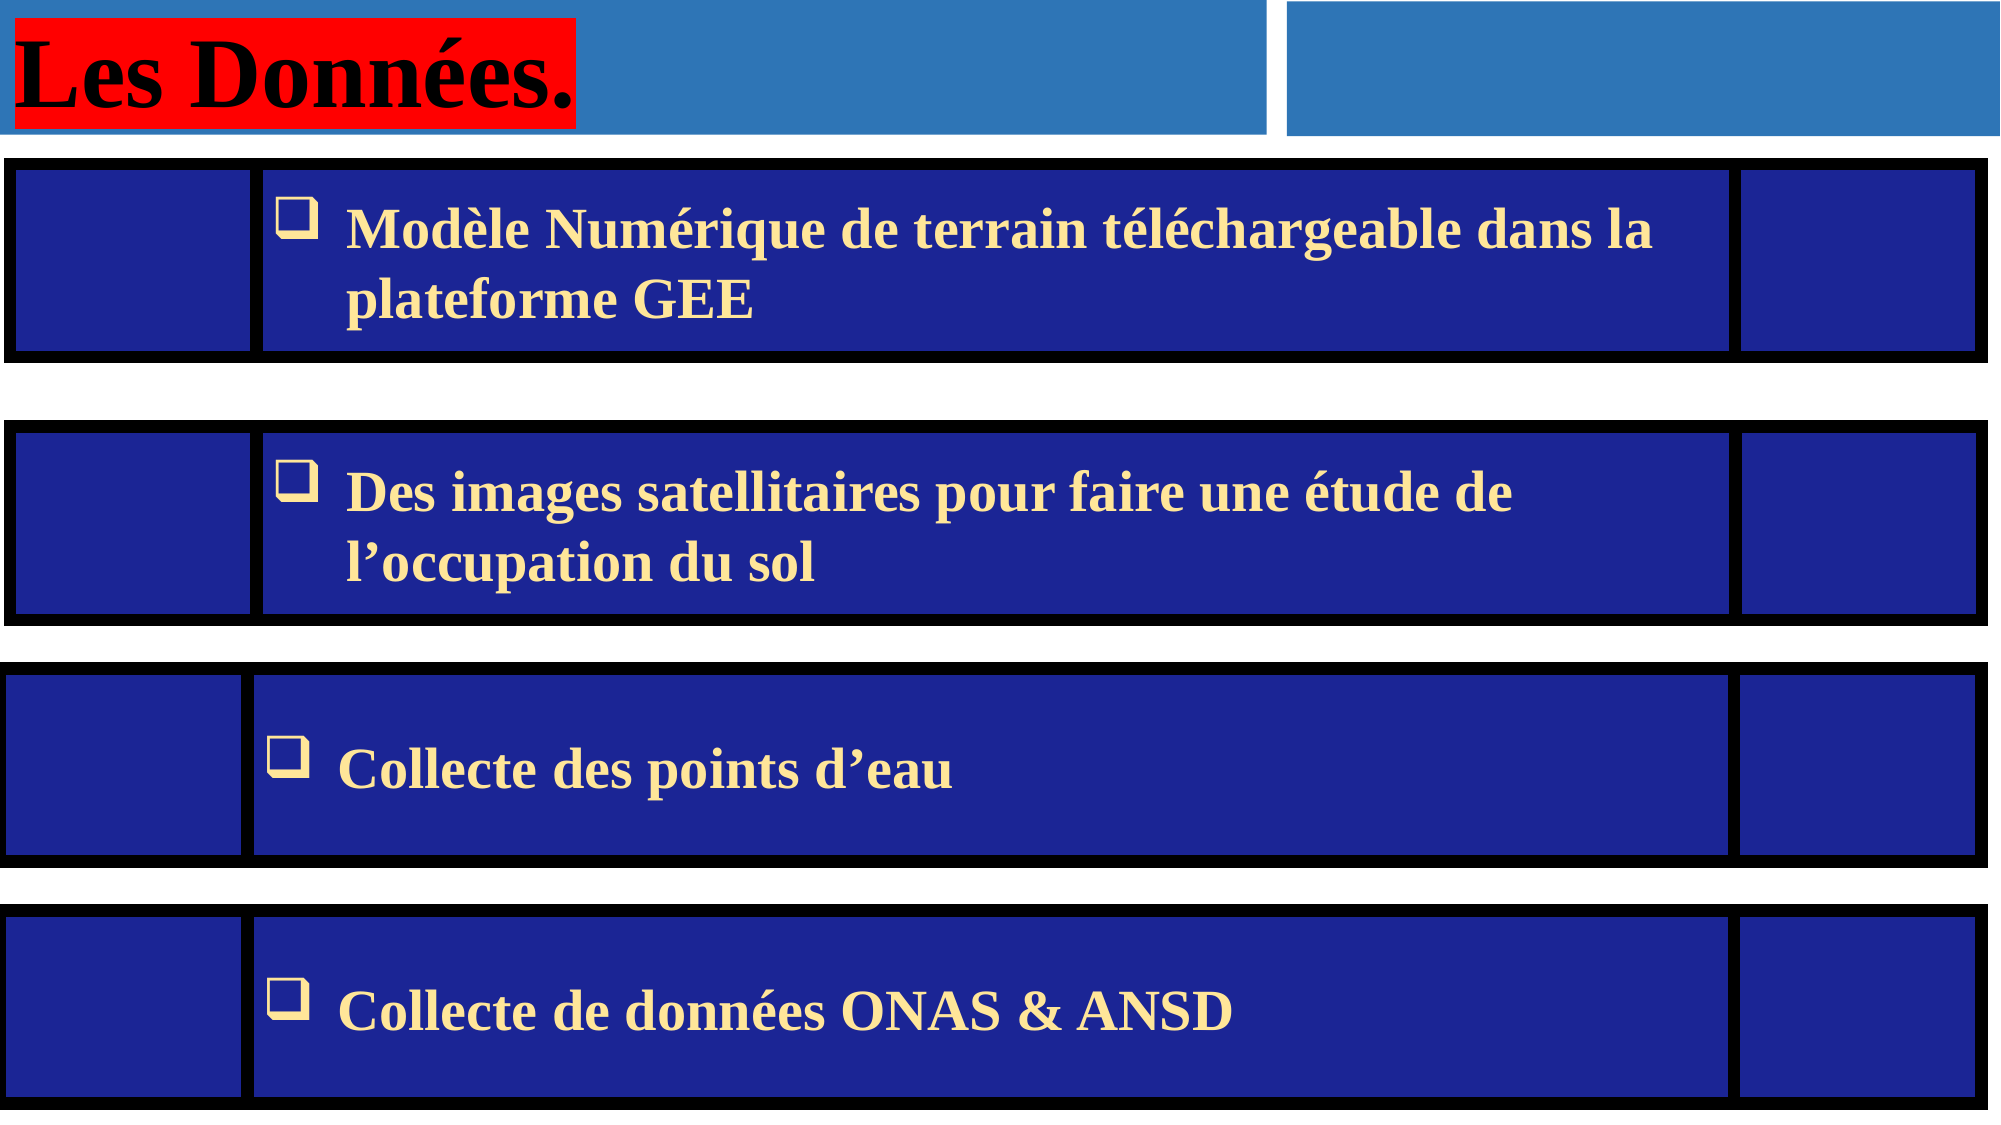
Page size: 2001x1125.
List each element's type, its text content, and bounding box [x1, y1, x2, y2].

text_box Collecte de données ONAS & ANSD [0, 909, 1983, 1105]
text_box Des images satellitaires pour faire une étude de l’occupation du sol [9, 426, 1983, 621]
text_box [1286, 1, 2000, 137]
text_box Modèle Numérique de terrain téléchargeable dans la plateforme GEE [9, 163, 1983, 358]
text_box Les Données. [0, 0, 1267, 135]
text_box Collecte des points d’eau [0, 667, 1983, 863]
